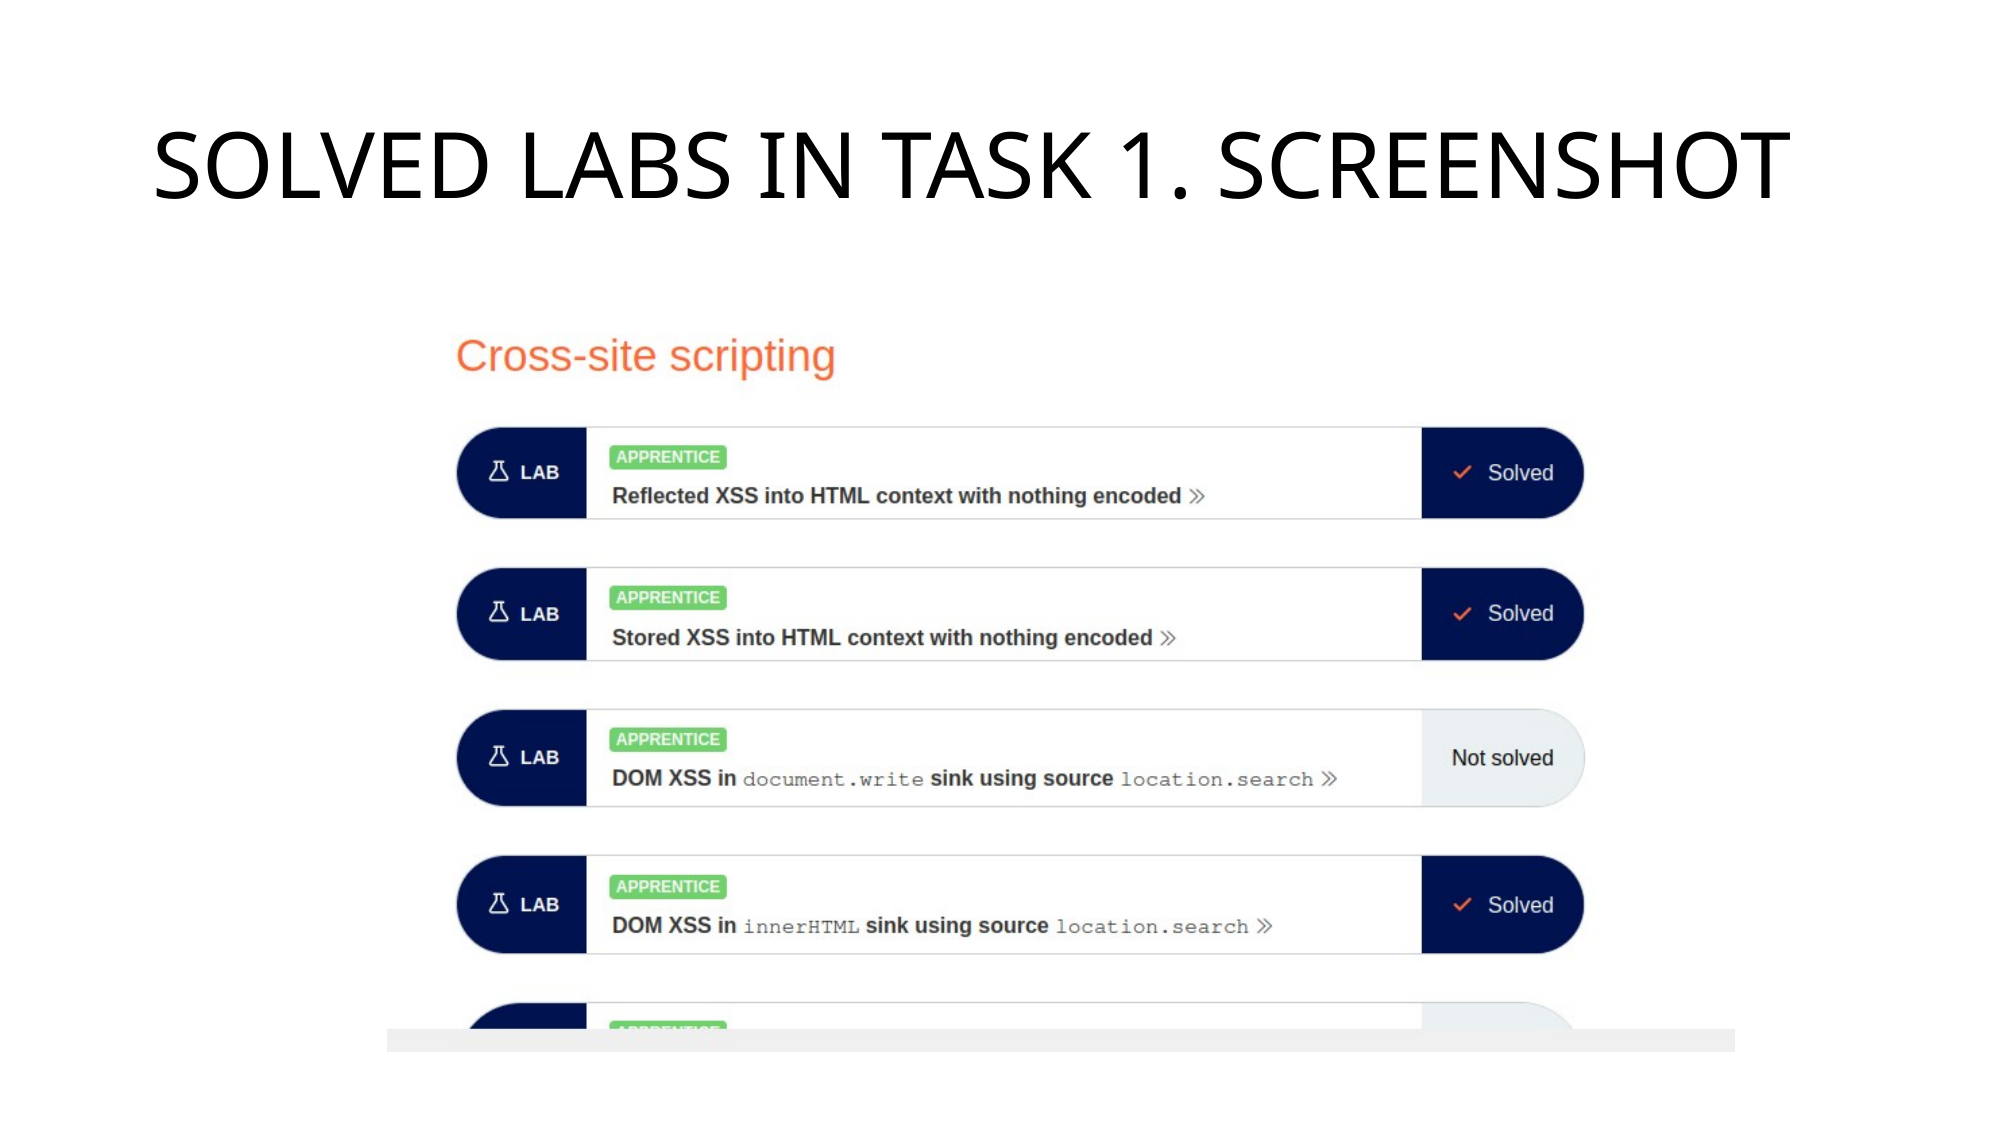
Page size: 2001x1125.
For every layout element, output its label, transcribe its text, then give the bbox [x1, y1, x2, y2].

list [387, 313, 1735, 1052]
title SOLVED LABS IN TASK 1. SCREENSHOT [137, 59, 1863, 278]
